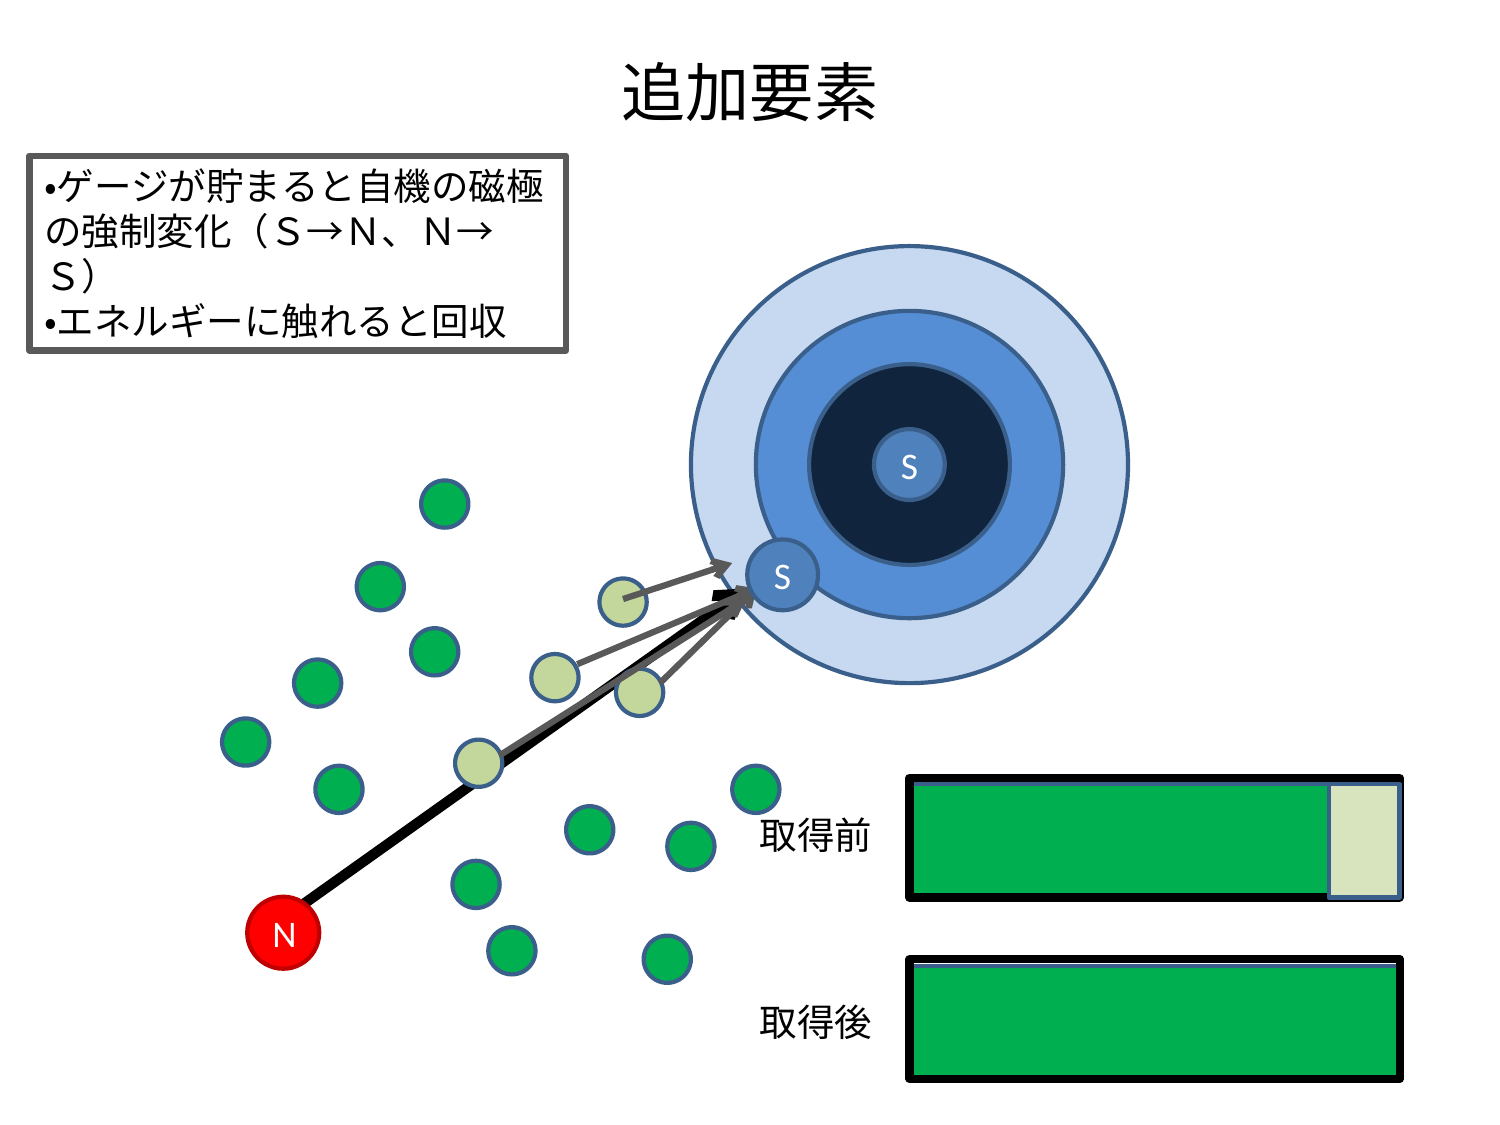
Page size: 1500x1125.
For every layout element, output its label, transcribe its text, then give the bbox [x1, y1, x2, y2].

text_box ・ゲージが貯まると自機の磁極の強制変化（Ｓ→Ｎ、Ｎ→Ｓ） ・エネルギーに触れると回収 [29, 155, 567, 351]
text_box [499, 598, 747, 756]
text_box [221, 480, 780, 984]
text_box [909, 777, 1400, 898]
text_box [659, 588, 757, 684]
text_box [690, 245, 1129, 684]
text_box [909, 959, 1400, 1080]
text_box 取得後 [727, 991, 904, 1051]
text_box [622, 562, 733, 586]
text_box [576, 588, 657, 597]
text_box 取得前 [783, 804, 904, 864]
title 追加要素 [75, 45, 1425, 138]
